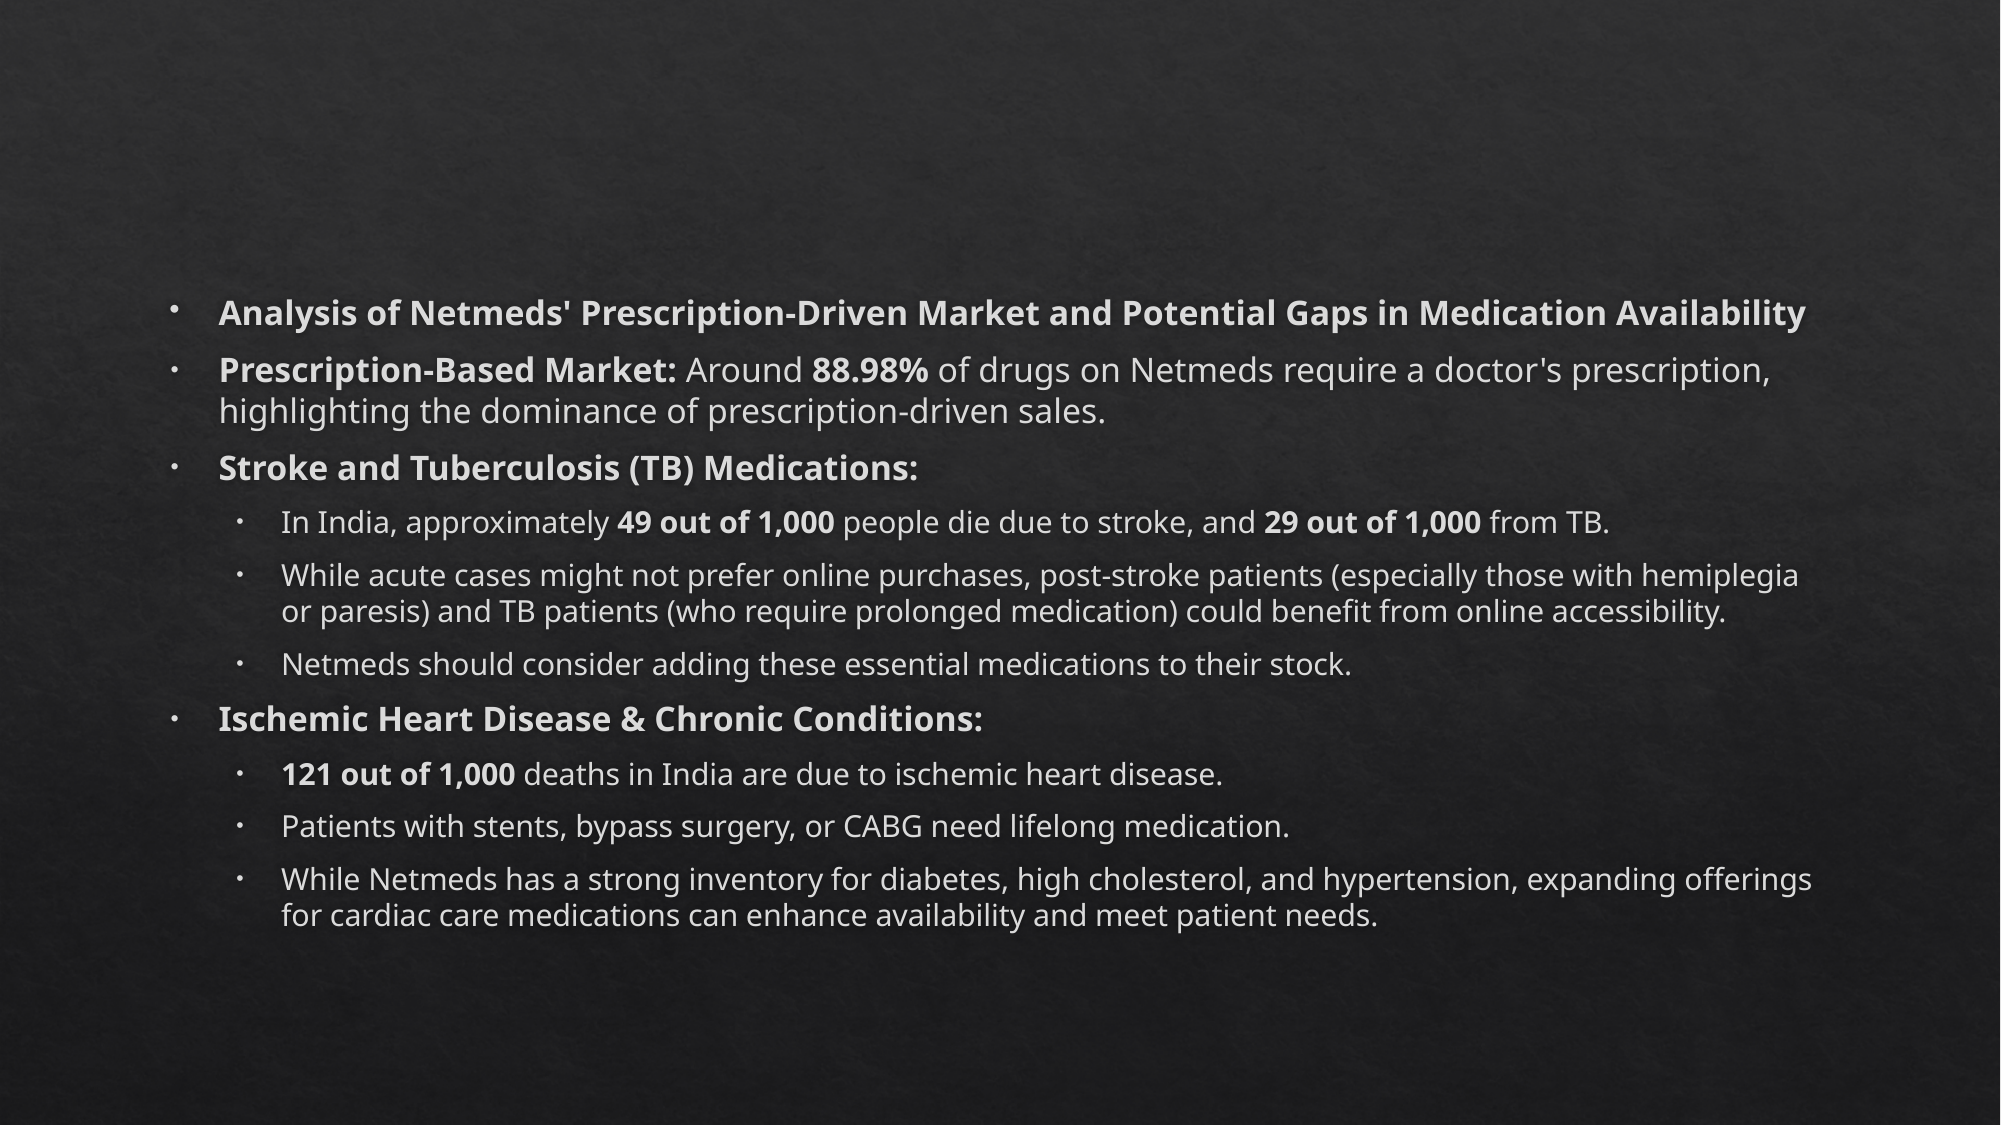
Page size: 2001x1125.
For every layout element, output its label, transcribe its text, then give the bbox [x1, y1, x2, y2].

list Analysis of Netmeds' Prescription-Driven Market and Potential Gaps in Medication Availability Prescription-Based Market: Around 88.98% of drugs on Netmeds require a doctor's prescription, highlighting the dominance of prescription-driven sales. Stroke and Tuberculosis (TB) Medications: In India, approximately 49 out of 1,000 people die due to stroke, and 29 out of 1,000 from TB. While acute cases might not prefer online purchases, post-stroke patients (especially those with hemiplegia or paresis) and TB patients (who require prolonged medication) could benefit from online accessibility. Netmeds should consider adding these essential medications to their stock. Ischemic Heart Disease & Chronic Conditions: 121 out of 1,000 deaths in India are due to ischemic heart disease. Patients with stents, bypass surgery, or CABG need lifelong medication. While Netmeds has a strong inventory for diabetes, high cholesterol, and hypertension, expanding offerings for cardiac care medications can enhance availability and meet patient needs. [149, 284, 1849, 950]
